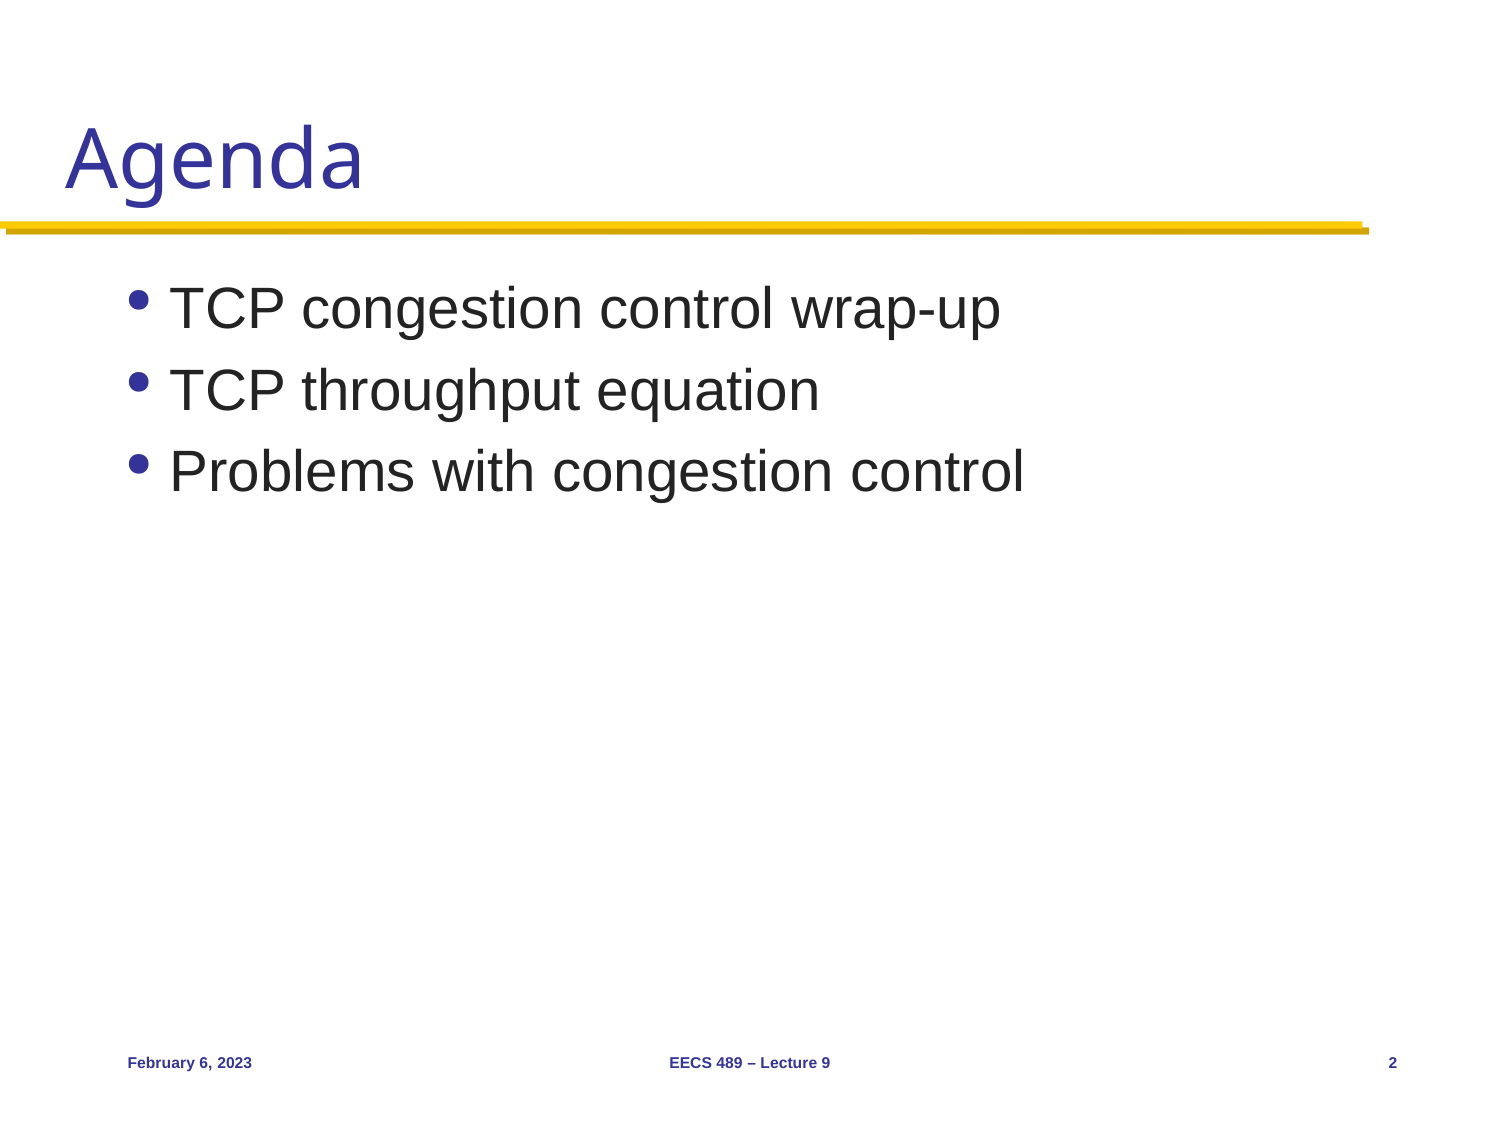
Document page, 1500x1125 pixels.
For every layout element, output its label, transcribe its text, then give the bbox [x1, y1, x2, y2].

title Agenda [49, 24, 1451, 213]
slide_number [112, 1024, 426, 1101]
list TCP congestion control wrap-up TCP throughput equation Problems with congestion control [112, 262, 1413, 988]
footer EECS 489 – Lecture 9 [512, 1024, 988, 1101]
slide_number 2 [1312, 1024, 1413, 1101]
